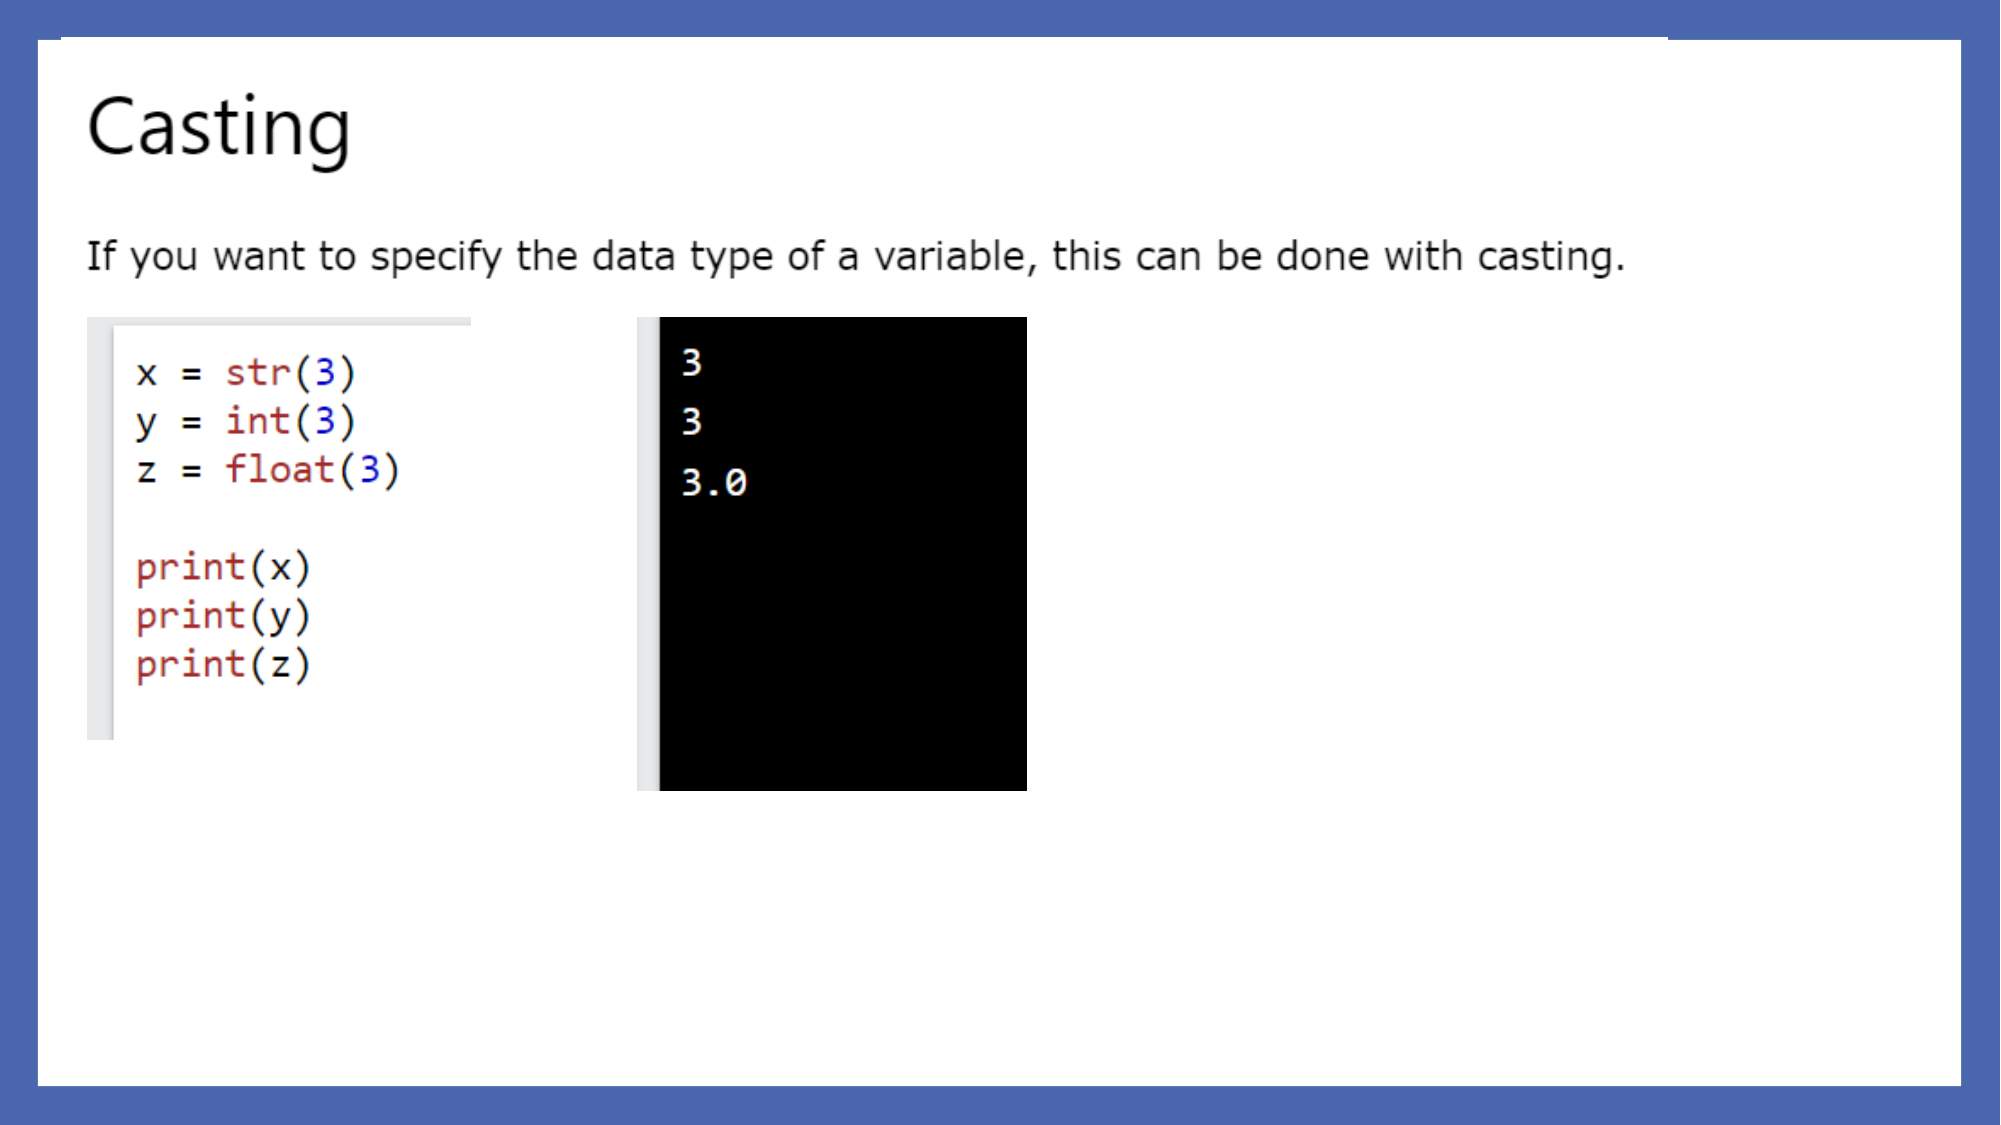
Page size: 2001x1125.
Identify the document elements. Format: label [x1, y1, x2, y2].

picture [61, 37, 1668, 792]
